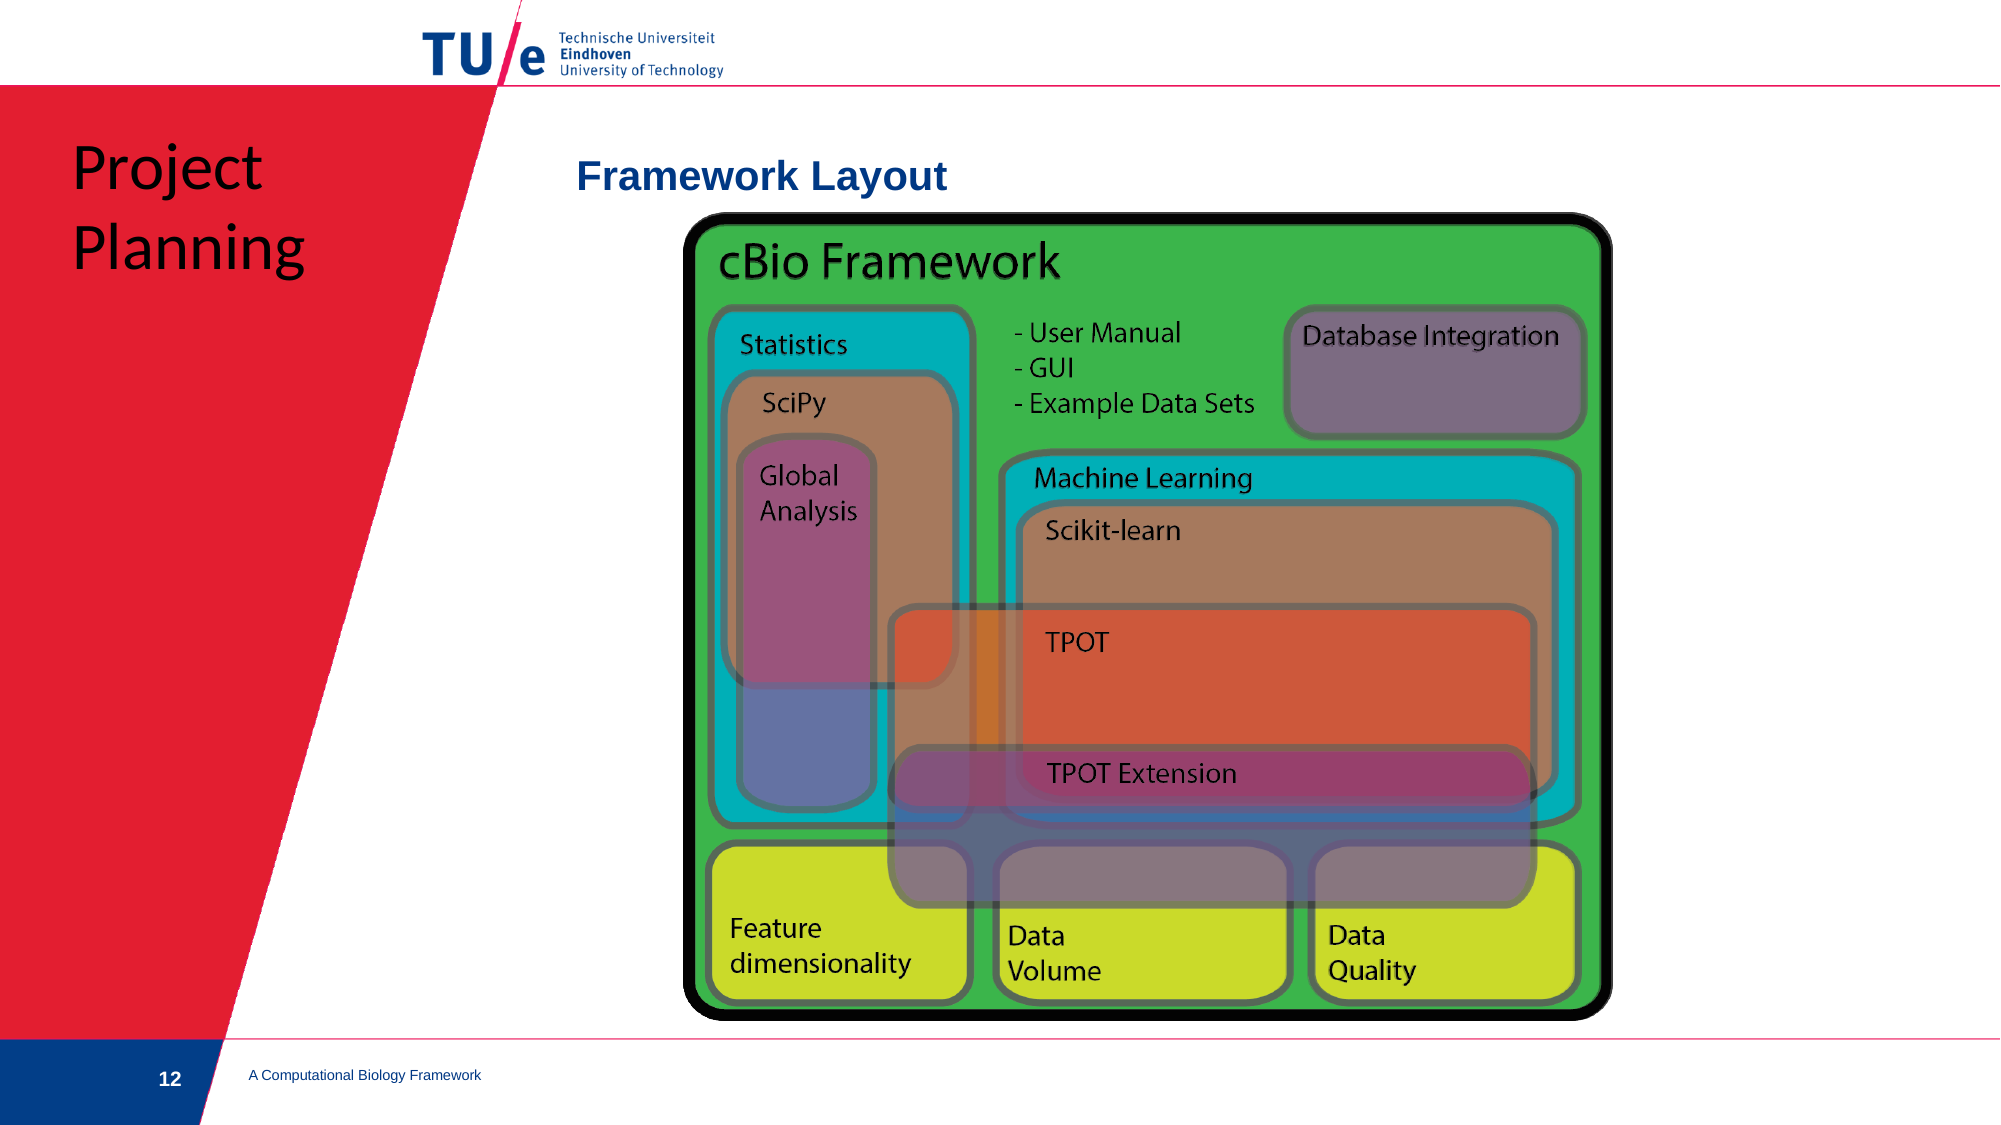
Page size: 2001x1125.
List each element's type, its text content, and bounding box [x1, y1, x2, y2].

text_box Project Planning [57, 115, 479, 291]
list Framework Layout [561, 147, 1911, 1000]
subtitle A Computational Biology Framework [233, 1058, 517, 1105]
picture [0, 0, 2000, 1125]
